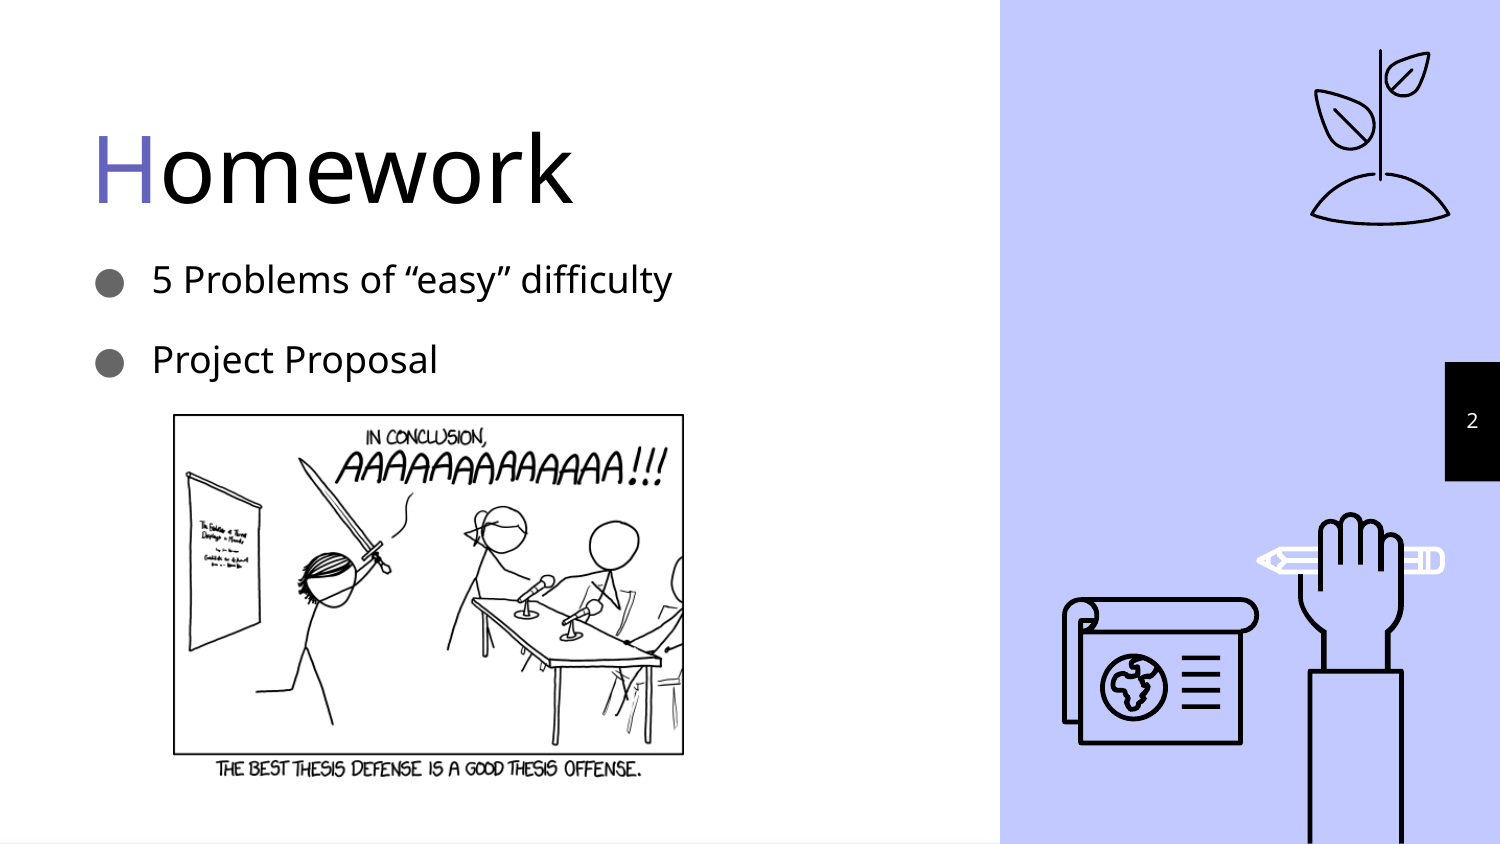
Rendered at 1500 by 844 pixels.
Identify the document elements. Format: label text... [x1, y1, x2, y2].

picture [173, 414, 684, 780]
text_box 5 Problems of “easy” difficulty Project Proposal [61, 218, 1009, 806]
title Homework [75, 96, 918, 218]
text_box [1311, 50, 1450, 225]
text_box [1061, 511, 1445, 844]
slide_number 2 [1444, 362, 1500, 482]
